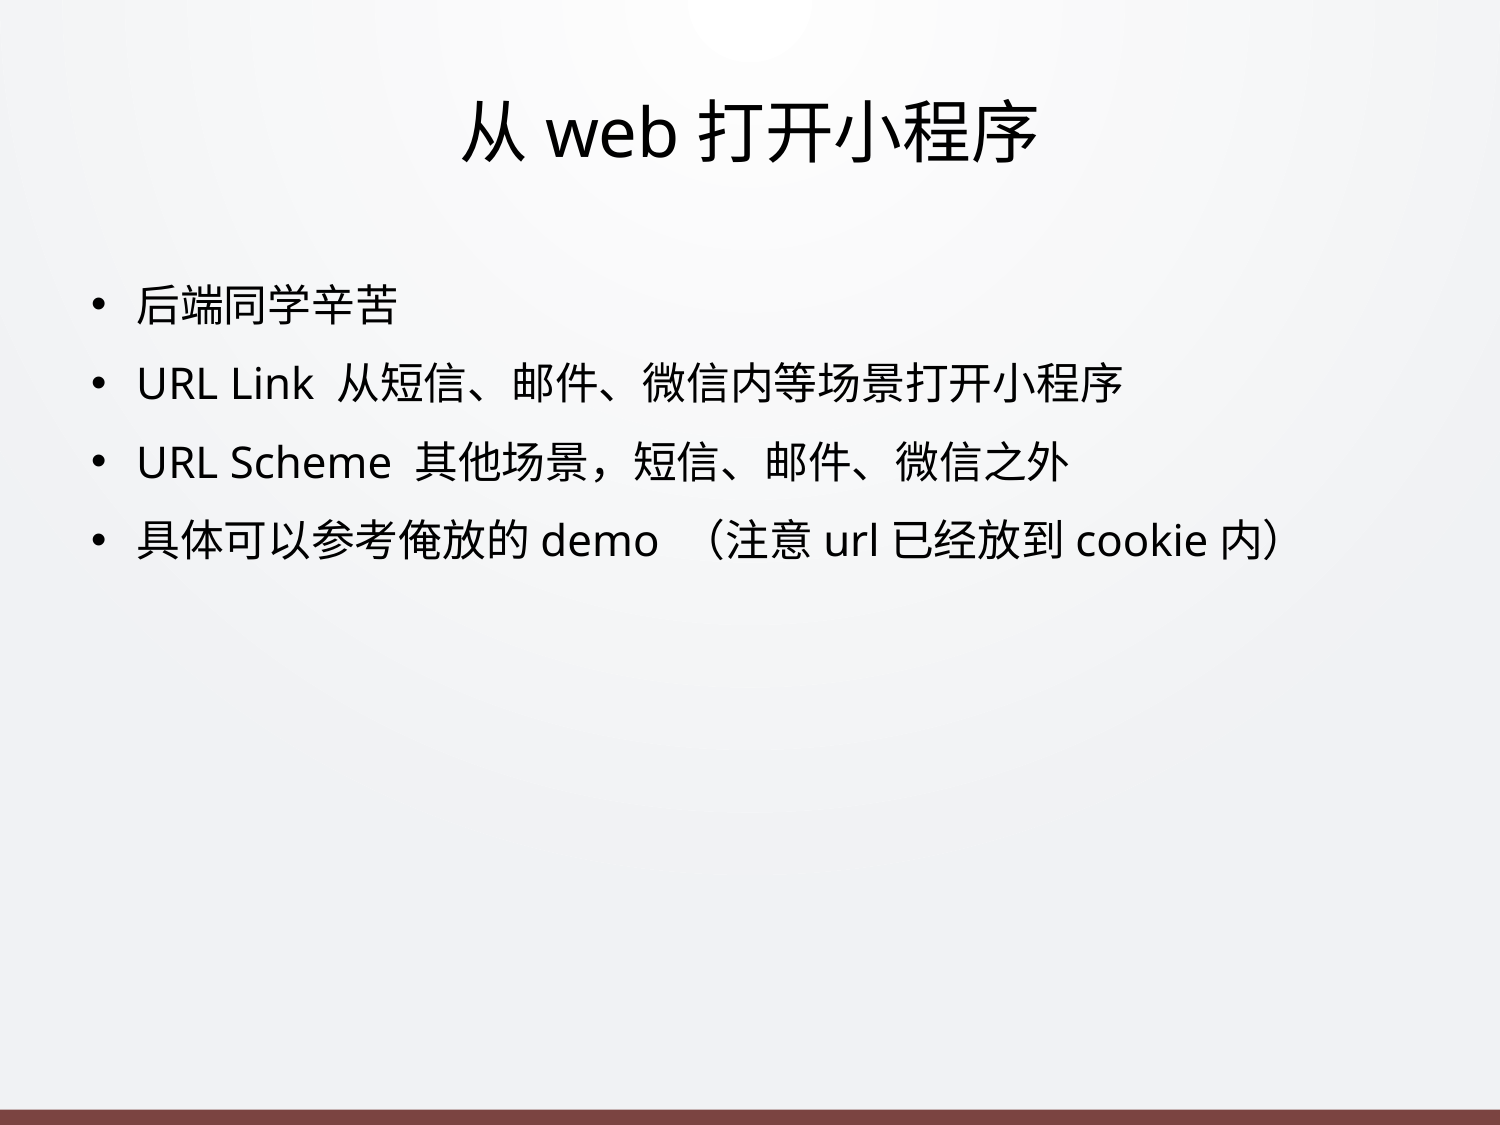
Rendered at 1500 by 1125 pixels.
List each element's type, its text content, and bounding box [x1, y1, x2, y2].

list 后端同学辛苦 URL Link 从短信、邮件、微信内等场景打开小程序 URL Scheme 其他场景，短信、邮件、微信之外 具体可以参考俺放的demo （注意url已经放到cookie内） [76, 259, 1424, 1027]
title 从web打开小程序 [76, 66, 1424, 205]
